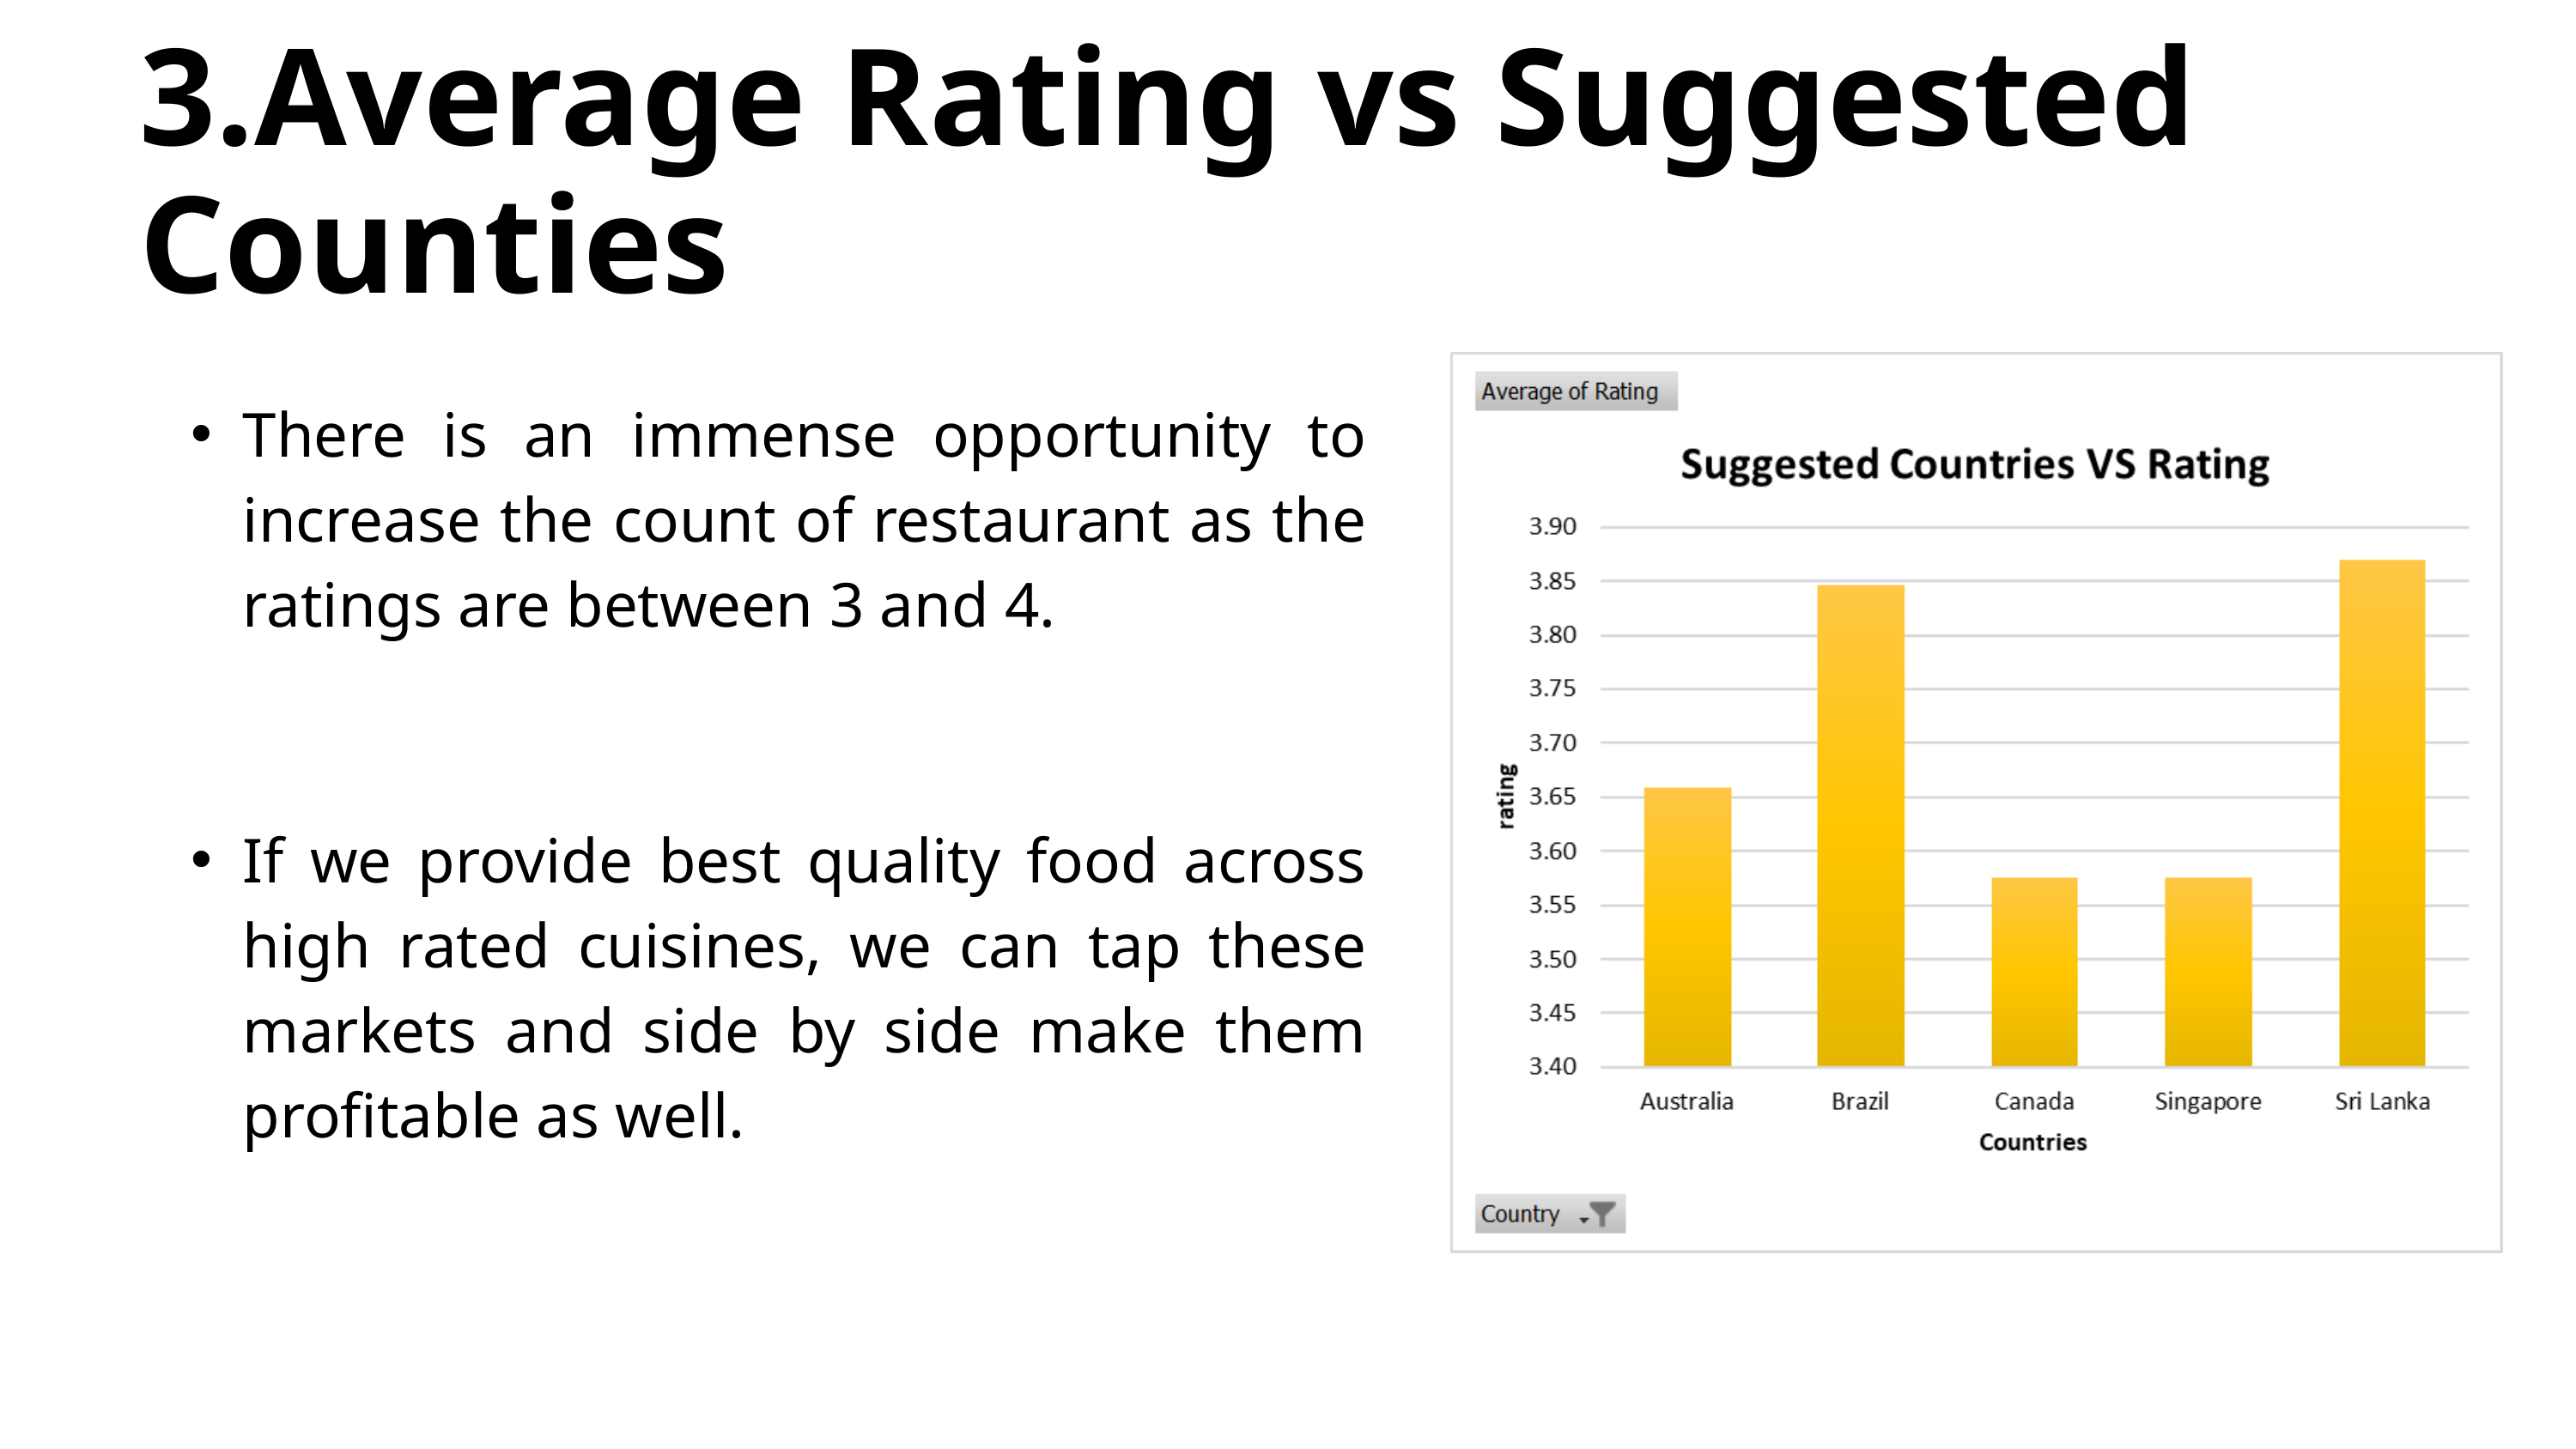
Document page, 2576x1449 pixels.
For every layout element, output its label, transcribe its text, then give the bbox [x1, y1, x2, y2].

text_box 3.Average Rating vs Suggested Counties [139, 24, 2432, 320]
text_box There is an immense opportunity to increase the count of restaurant as the ratings are between 3 and 4. If we provide best quality food across high rated cuisines, we can tap these markets and side by side make them profitable as well. [139, 384, 1368, 1201]
picture [1450, 352, 2503, 1253]
